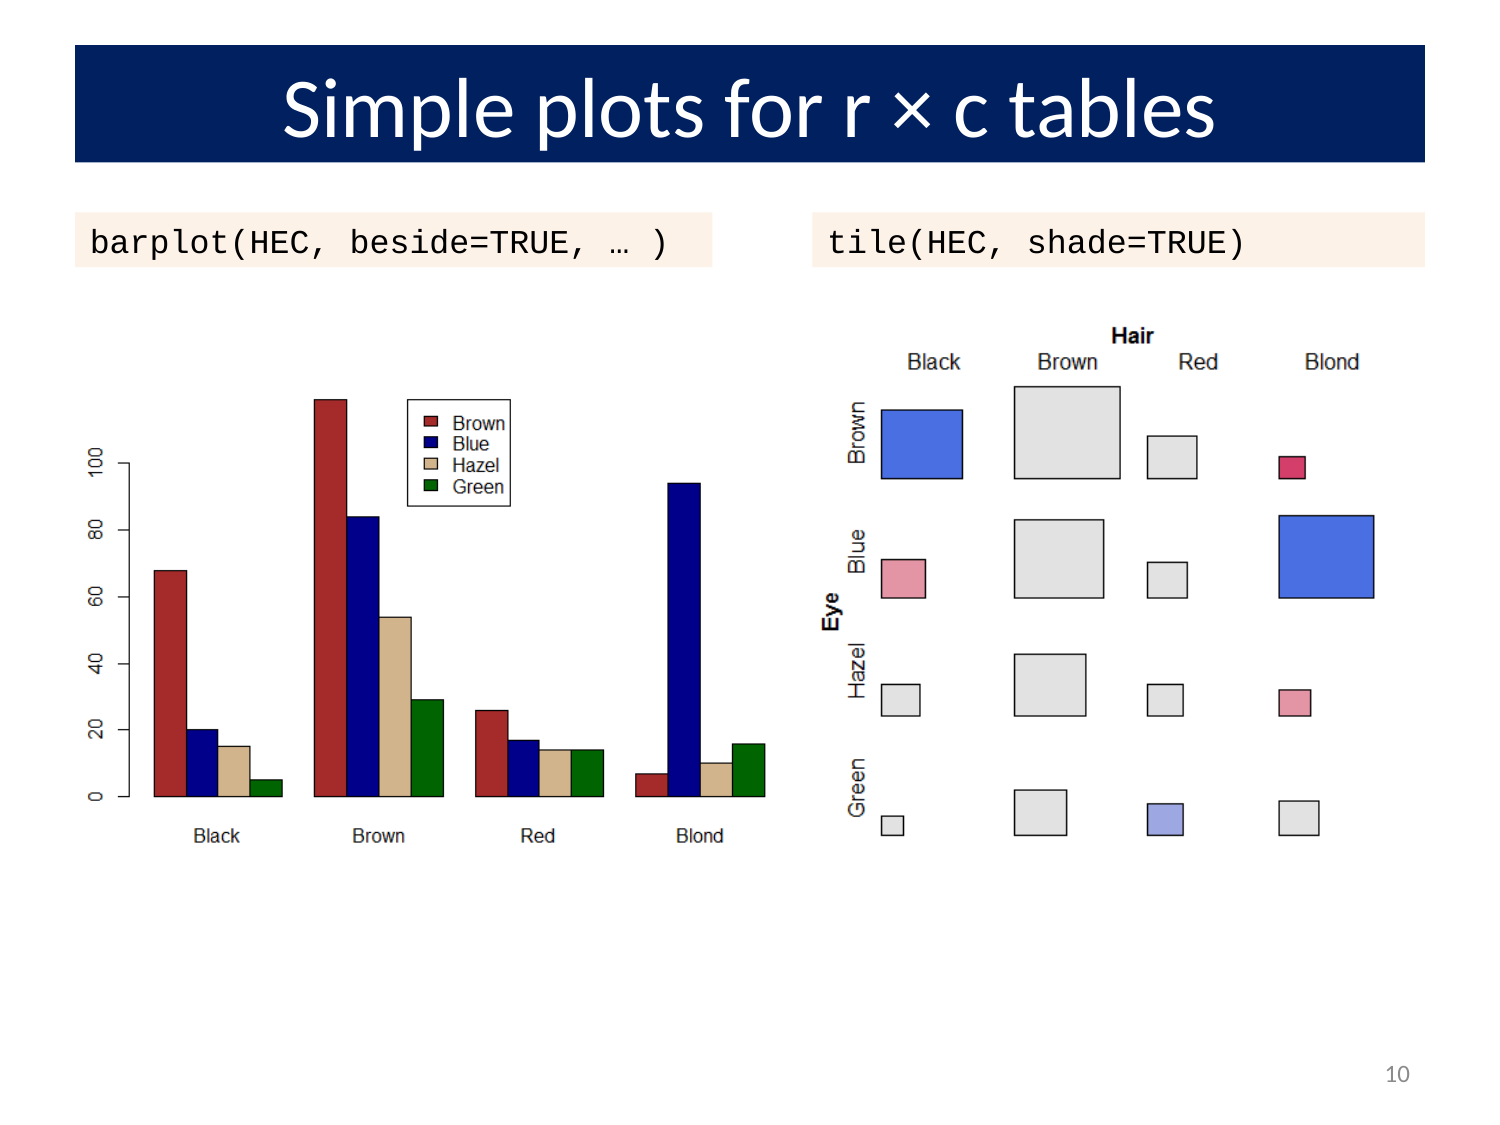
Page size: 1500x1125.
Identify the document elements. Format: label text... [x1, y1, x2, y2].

title Simple plots for r × c tables [75, 45, 1425, 163]
slide_number 10 [1074, 1042, 1425, 1103]
text_box tile(HEC, shade=TRUE) [812, 212, 1425, 268]
text_box barplot(HEC, beside=TRUE, … ) [75, 212, 713, 268]
picture [74, 337, 776, 876]
picture [817, 319, 1413, 887]
